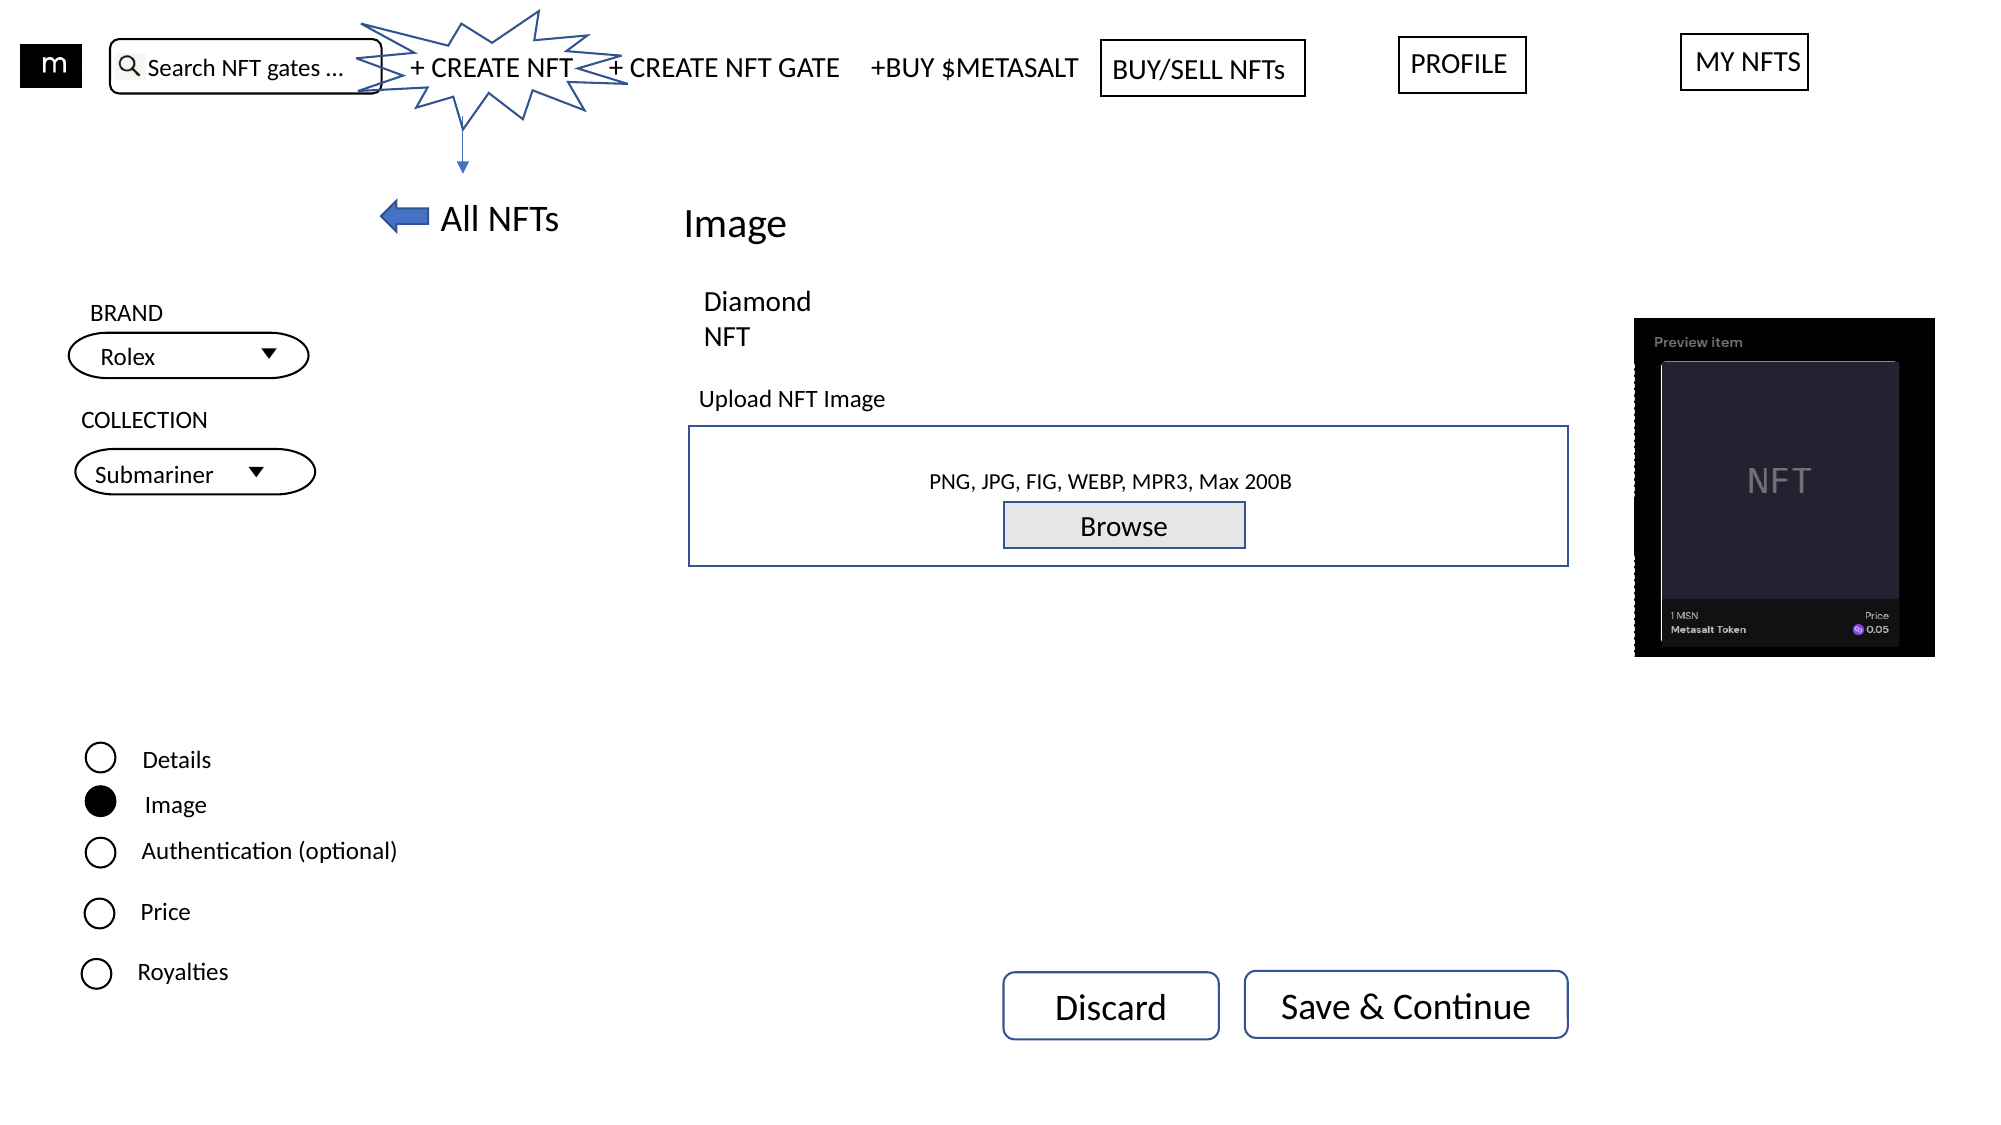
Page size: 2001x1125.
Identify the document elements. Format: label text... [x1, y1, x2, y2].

text_box + CREATE NFT GATE [594, 40, 856, 91]
text_box All NFTs [425, 186, 689, 247]
text_box [261, 348, 277, 359]
text_box Authentication (optional) [126, 827, 426, 872]
text_box [67, 335, 85, 376]
text_box Image [668, 188, 803, 253]
text_box [84, 741, 117, 774]
text_box Rolex [85, 332, 309, 408]
text_box Diamond NFT [689, 275, 862, 360]
picture [1634, 318, 1935, 657]
text_box [248, 466, 264, 478]
text_box [1100, 39, 1306, 97]
text_box [83, 897, 116, 930]
text_box Upload NFT Image [684, 375, 1500, 421]
text_box PNG, JPG, FIG, WEBP, MPR3, Max 200B [914, 458, 1308, 502]
text_box COLLECTION [66, 396, 224, 441]
text_box [309, 458, 317, 486]
text_box +BUY $METASALT [856, 40, 1094, 91]
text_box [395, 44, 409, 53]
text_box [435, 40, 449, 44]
text_box [84, 785, 117, 818]
text_box Browse [1003, 501, 1246, 549]
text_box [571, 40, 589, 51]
text_box Save & Continue [1243, 969, 1569, 1039]
picture [20, 44, 82, 88]
text_box Search NFT gates … [108, 38, 383, 95]
text_box Royalties [122, 948, 393, 993]
text_box Discard [1002, 971, 1220, 1041]
text_box [1398, 36, 1527, 94]
text_box [379, 198, 425, 235]
text_box Submariner [80, 451, 309, 496]
text_box [80, 957, 113, 990]
picture [115, 52, 146, 80]
text_box [84, 836, 117, 869]
text_box Details [127, 736, 356, 781]
text_box [688, 425, 1569, 567]
text_box [94, 447, 296, 451]
text_box [355, 8, 629, 132]
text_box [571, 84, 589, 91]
text_box Price [125, 887, 305, 933]
text_box [74, 459, 80, 485]
text_box BRAND [75, 289, 179, 335]
text_box MY NFTS [1809, 35, 1817, 85]
text_box [1680, 33, 1809, 91]
text_box Image [130, 781, 306, 827]
